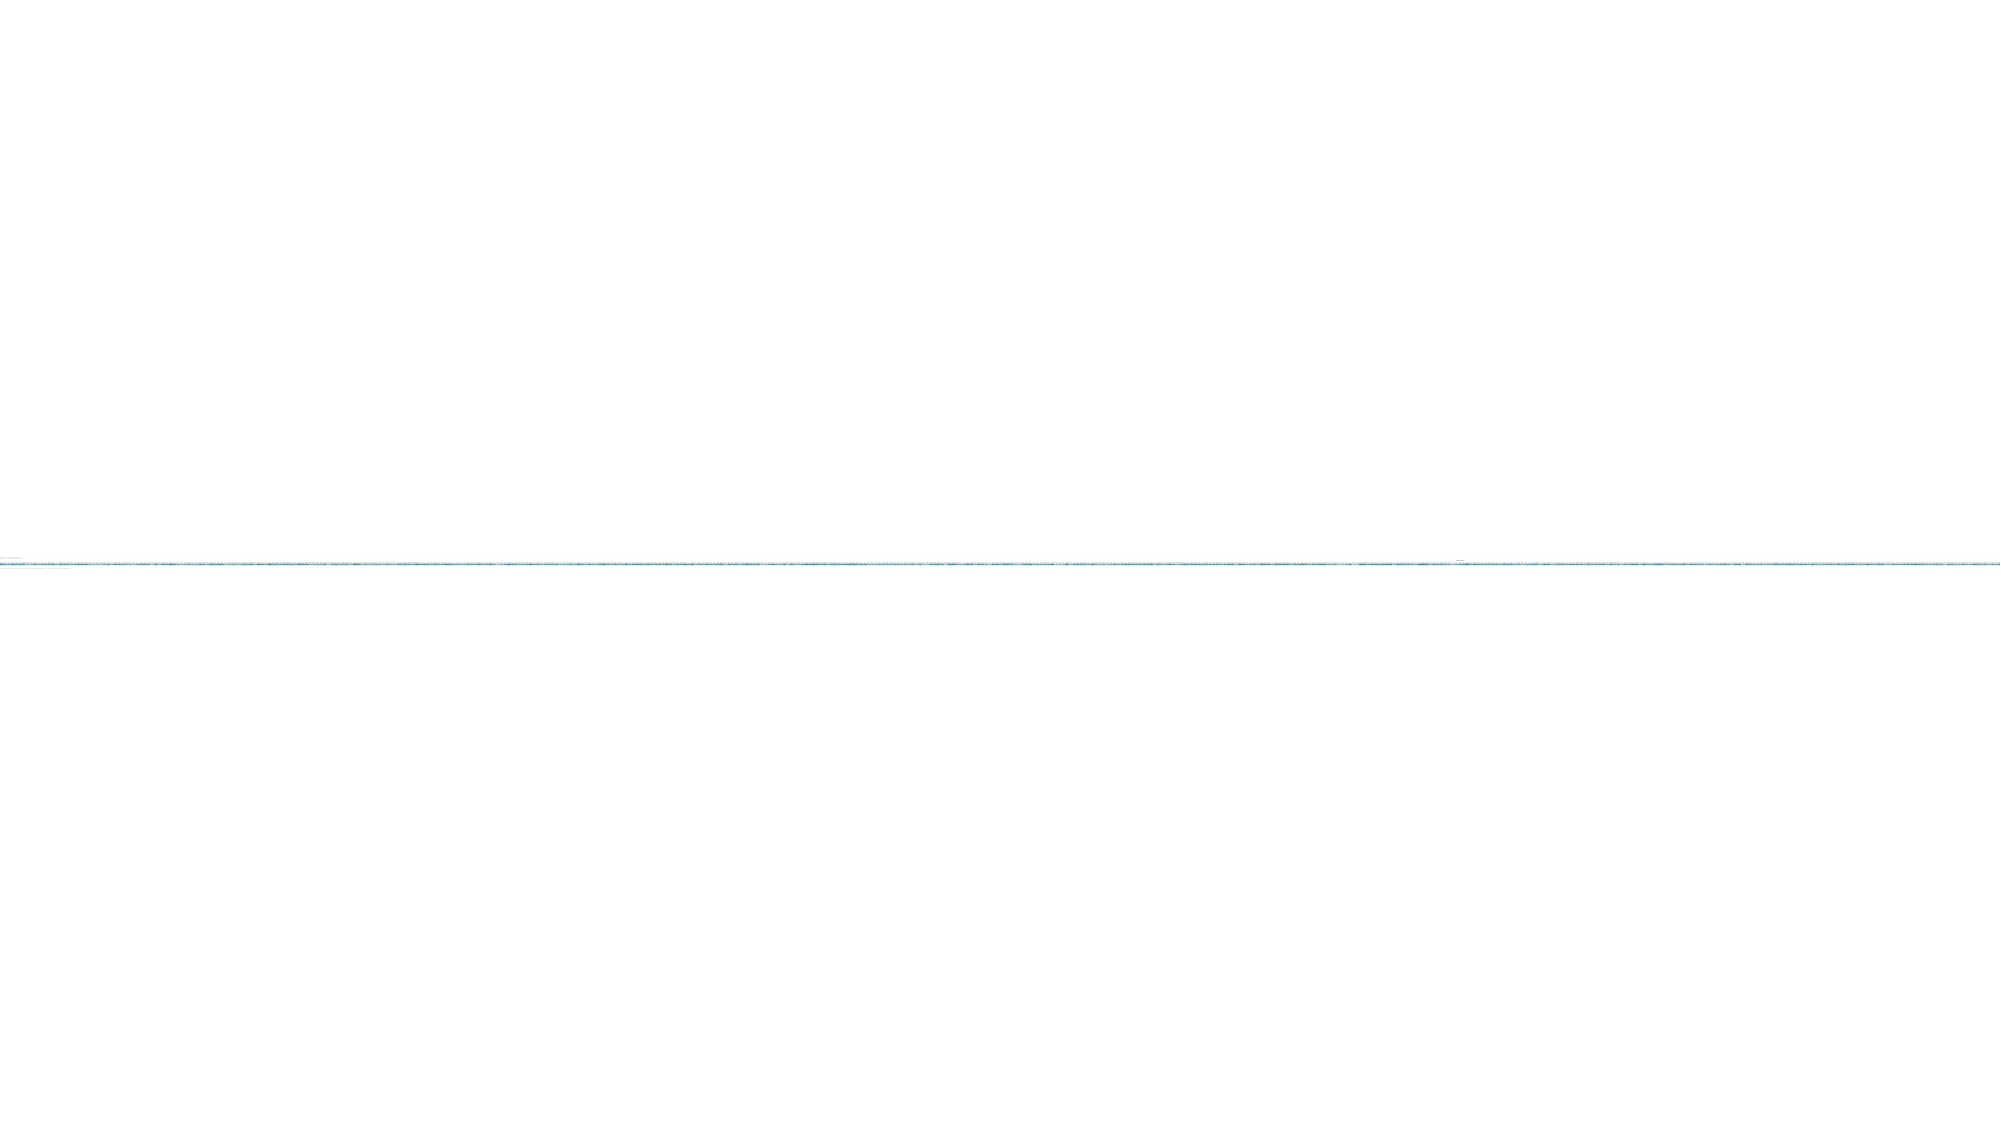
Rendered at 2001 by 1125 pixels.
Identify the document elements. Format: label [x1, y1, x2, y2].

picture [0, 556, 2000, 569]
